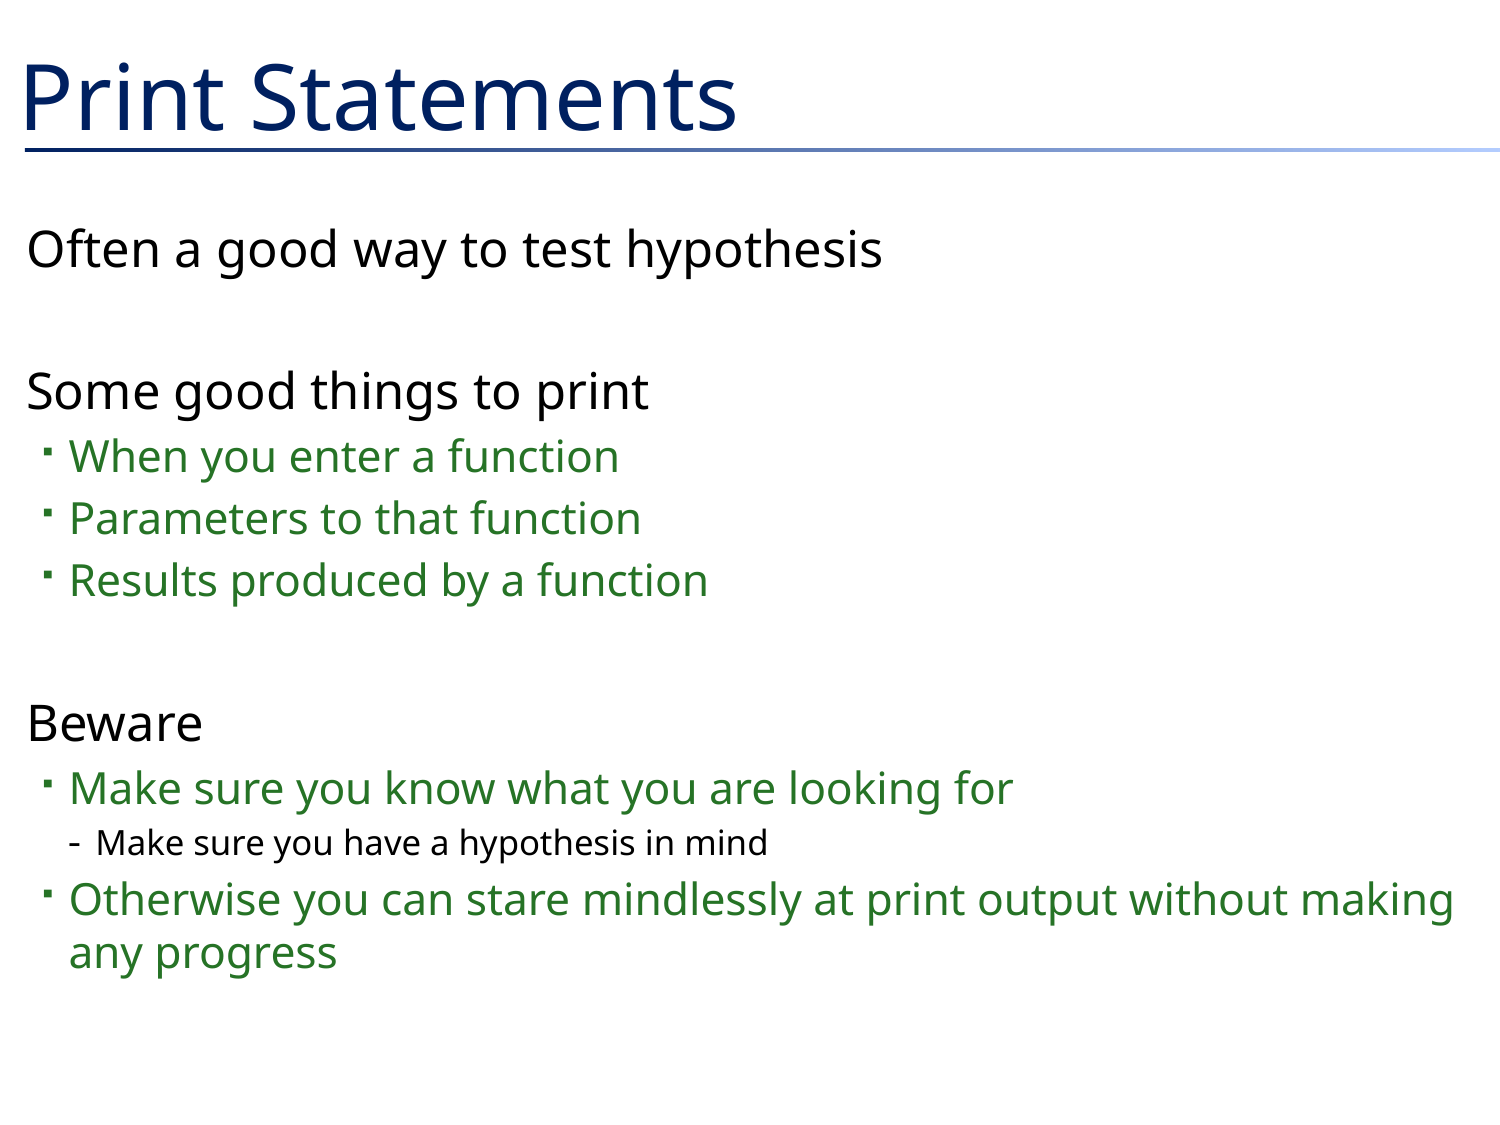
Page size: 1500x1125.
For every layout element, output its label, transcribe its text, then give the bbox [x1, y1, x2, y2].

title Print Statements [3, 0, 1429, 188]
list Often a good way to test hypothesis Some good things to print When you enter a function Parameters to that function Results produced by a function Beware Make sure you know what you are looking for Make sure you have a hypothesis in mind Otherwise you can stare mindlessly at print output without making any progress [0, 209, 1475, 990]
